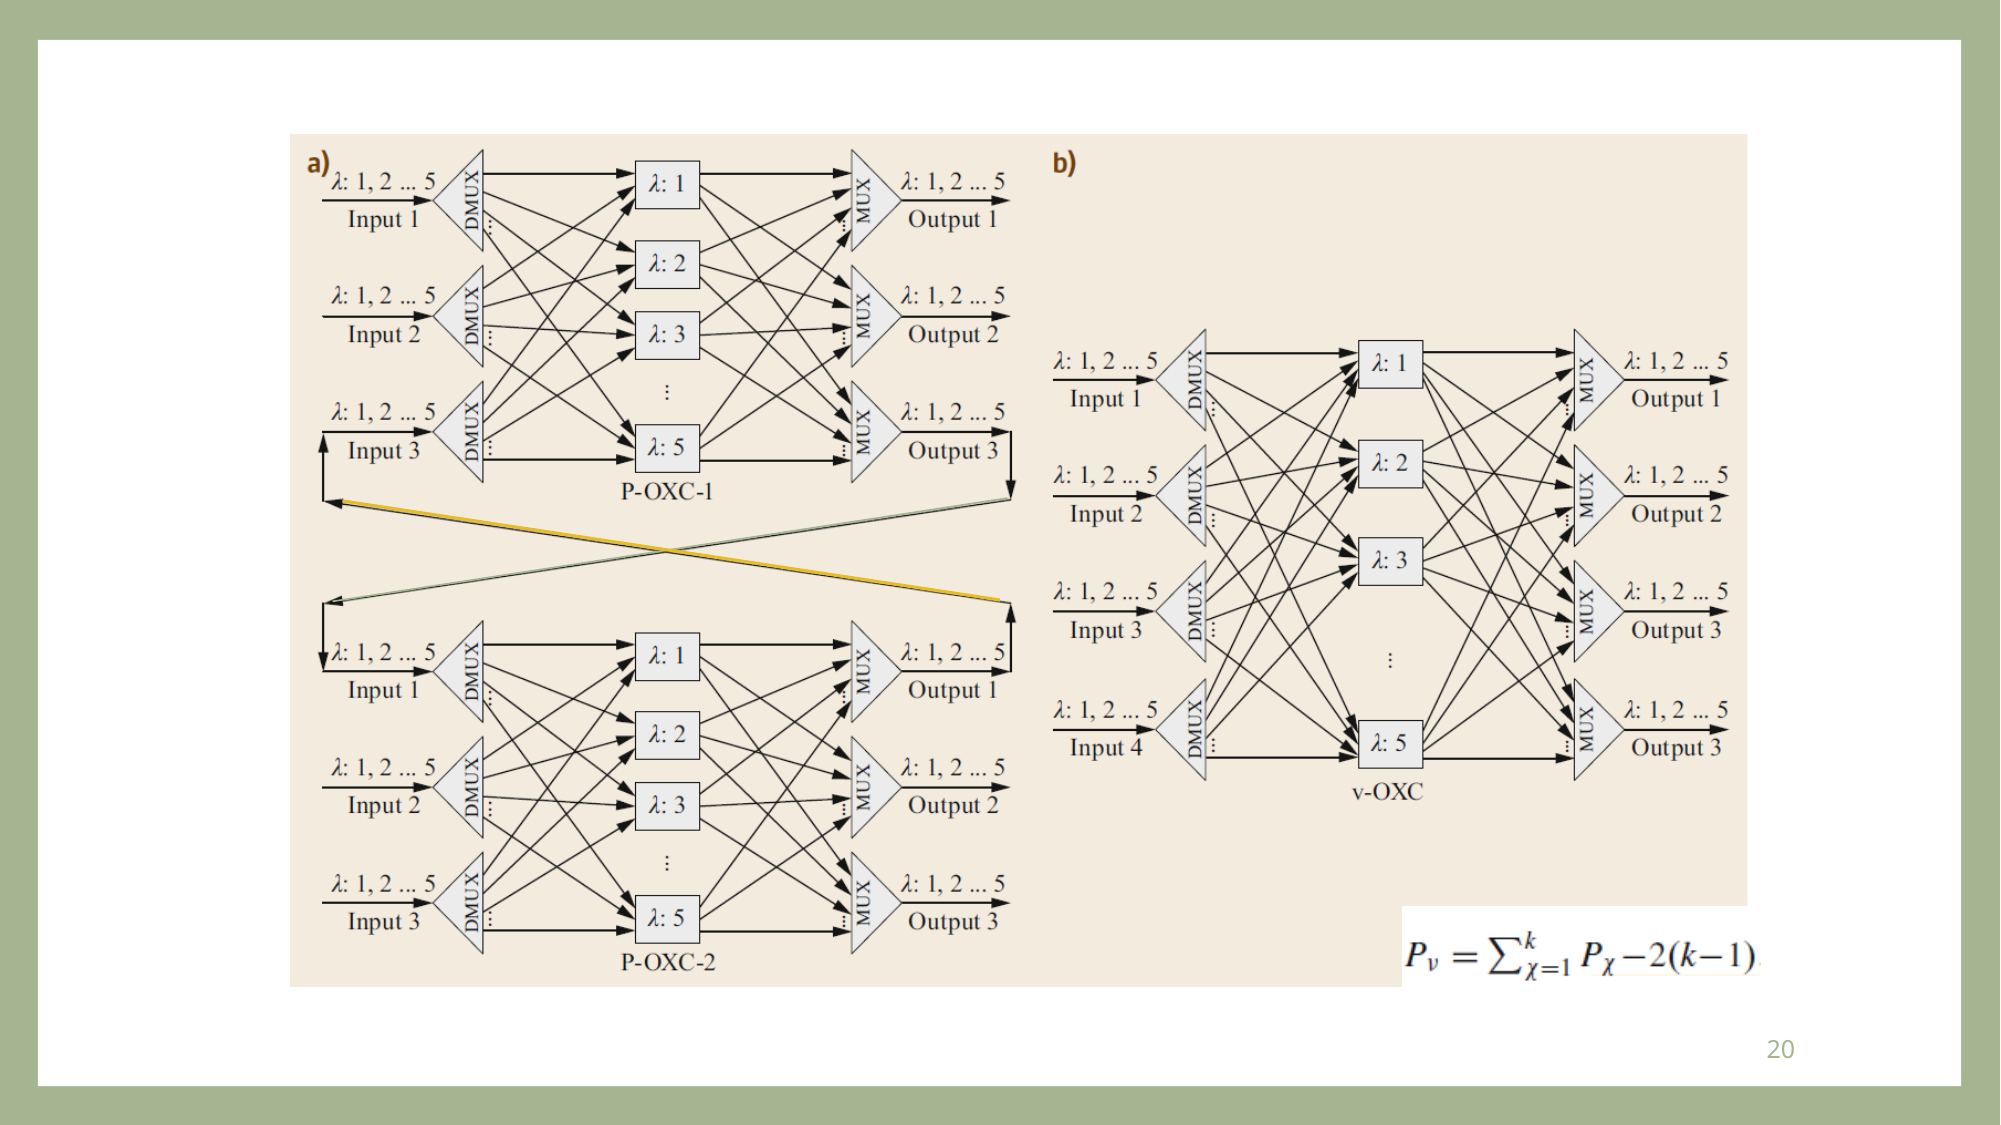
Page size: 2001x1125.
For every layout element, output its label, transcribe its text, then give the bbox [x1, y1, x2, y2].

picture [289, 134, 1761, 1000]
slide_number 20 [1530, 1020, 1811, 1081]
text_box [332, 497, 1008, 602]
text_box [342, 500, 1001, 601]
